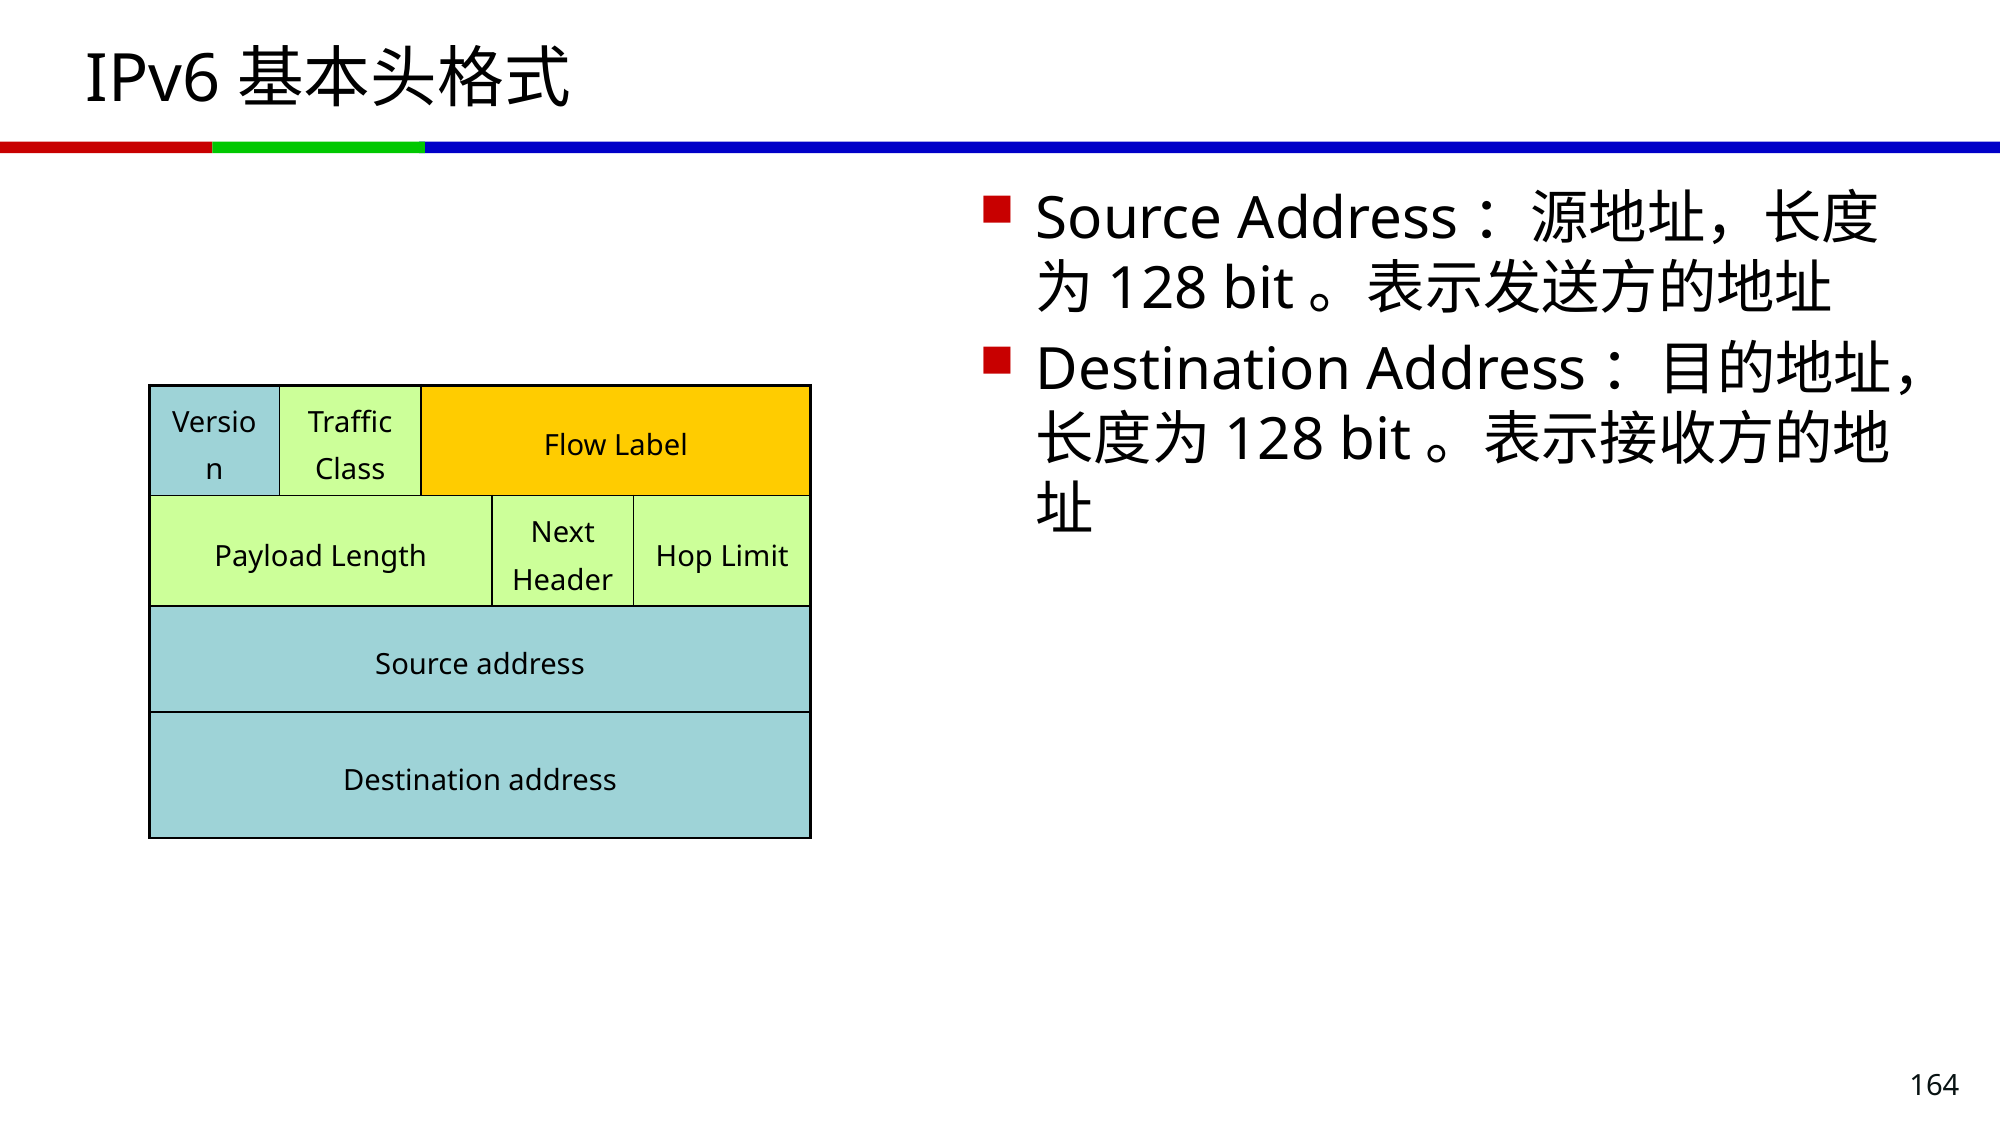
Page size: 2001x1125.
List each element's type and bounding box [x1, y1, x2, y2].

table_cell [151, 607, 809, 711]
table_cell [151, 713, 809, 837]
table_header [151, 387, 279, 495]
table_header [280, 387, 420, 495]
table_cell [493, 496, 633, 605]
table_header [422, 387, 809, 495]
slide_number [1779, 1058, 1975, 1100]
list [964, 172, 1946, 1065]
table_cell [151, 496, 491, 605]
title [70, 11, 1930, 138]
table_cell [634, 496, 809, 605]
